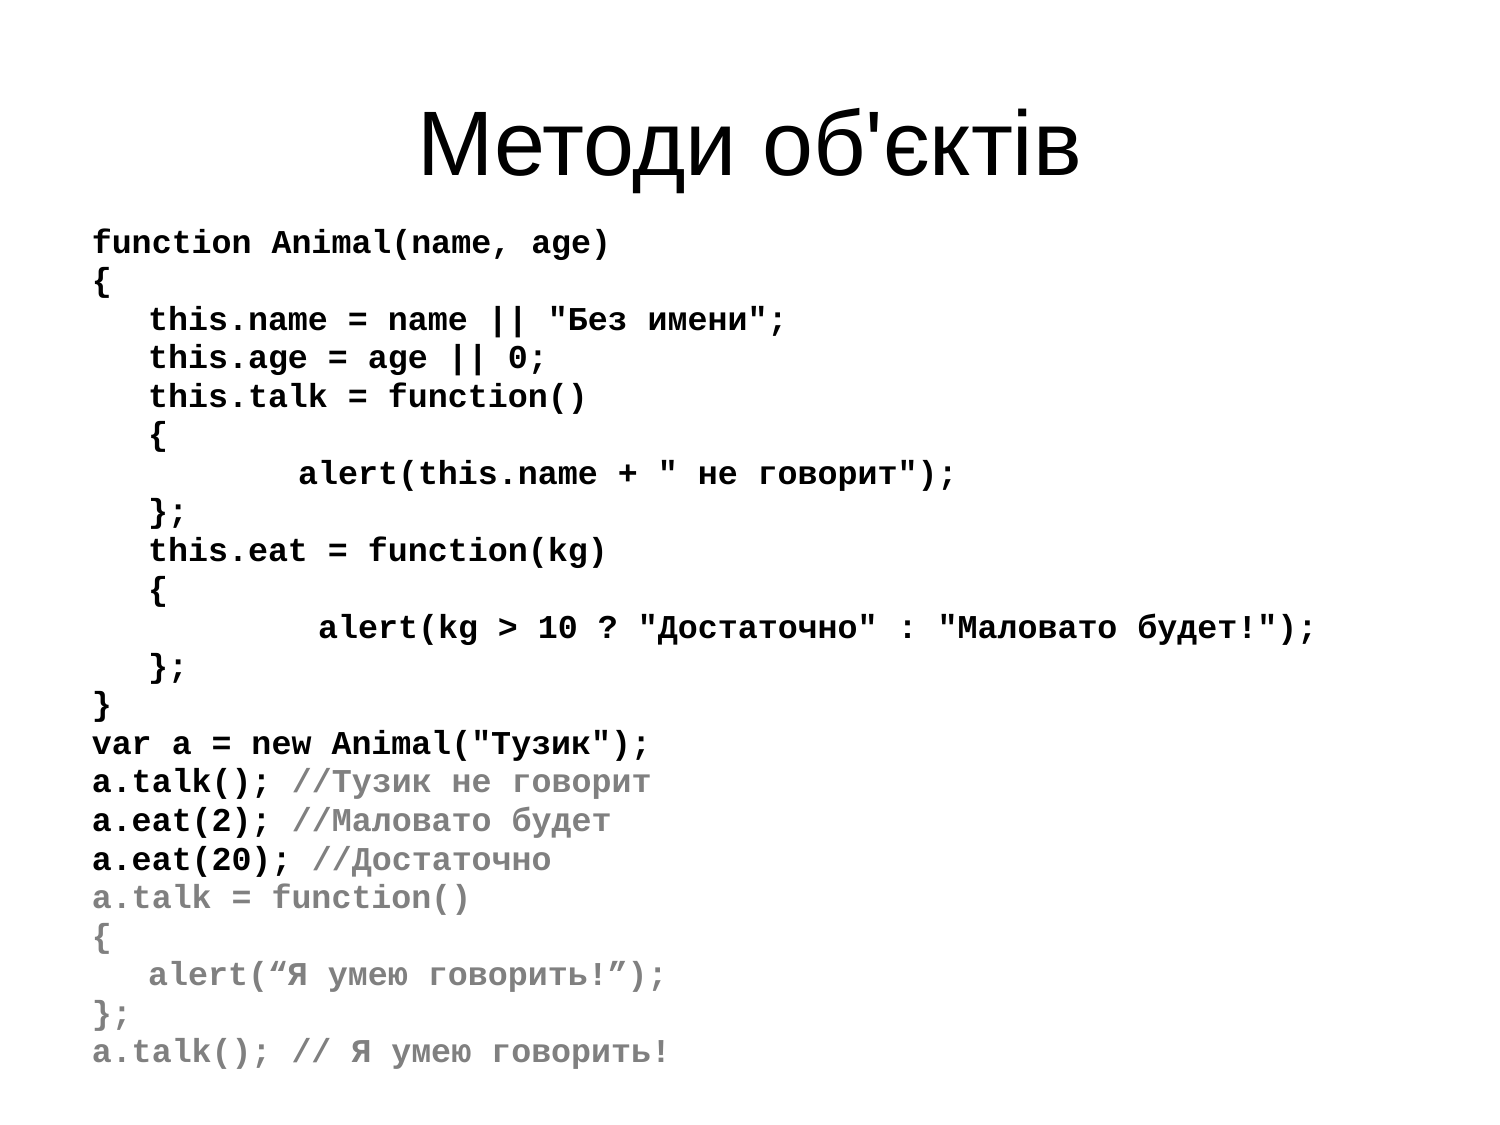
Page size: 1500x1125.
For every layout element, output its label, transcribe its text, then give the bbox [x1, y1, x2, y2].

title Методи об'єктів [75, 45, 1425, 233]
list function Animal(name, age) { this.name = name || "Без имени"; this.age = age || 0; this.talk = function() { alert(this.name + " не говорит"); }; this.eat = function(kg) { alert(kg > 10 ? "Достаточно" : "Маловато будет!"); }; } var a = new Animal("Тузик"); a.talk(); //Тузик не говорит a.eat(2); //Маловато будет a.eat(20); //Достаточно a.talk = function() { alert(“Я умею говорить!”); }; a.talk(); // Я умею говорить! [76, 220, 1427, 963]
